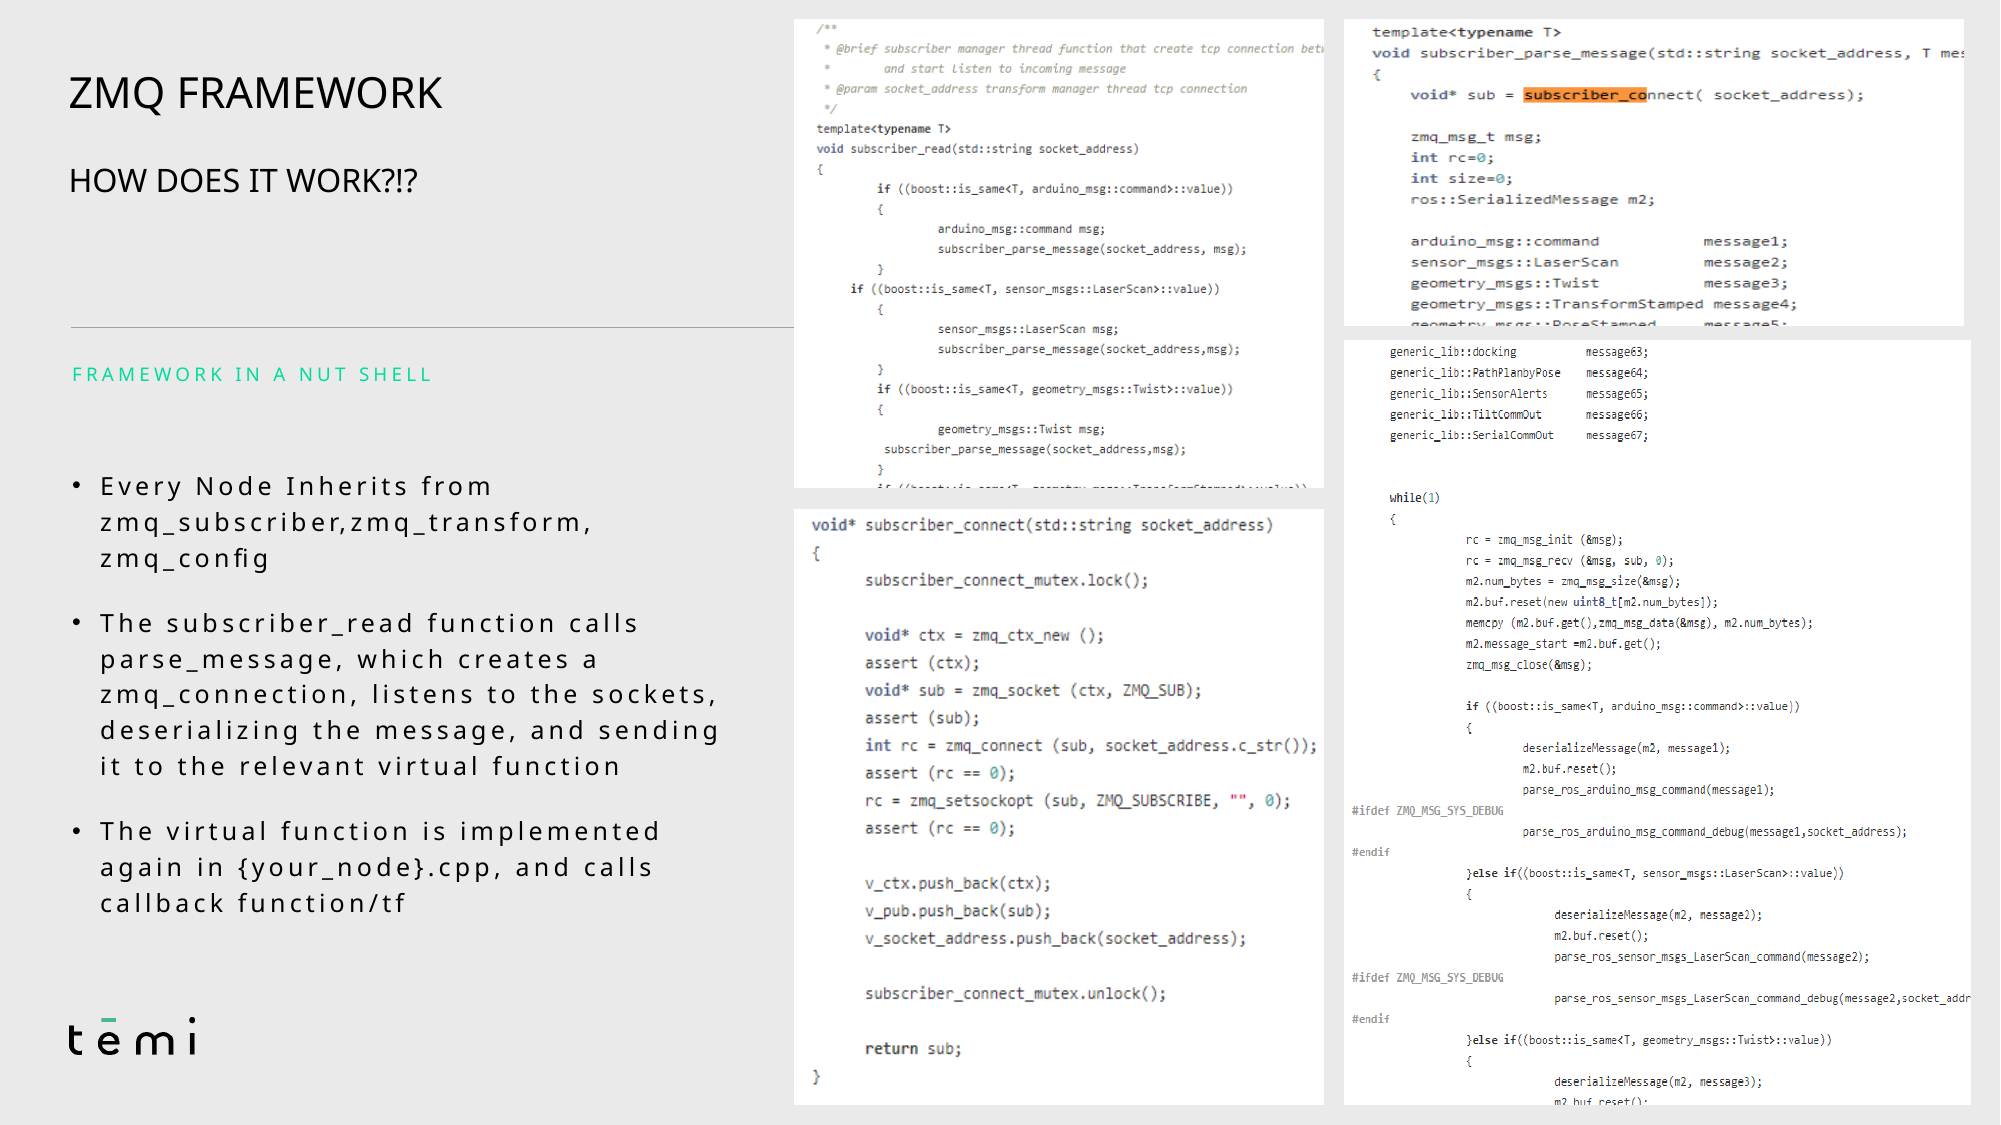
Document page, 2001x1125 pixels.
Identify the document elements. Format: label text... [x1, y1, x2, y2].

picture [1344, 340, 1971, 1105]
picture [794, 509, 1325, 1105]
picture [794, 19, 1325, 488]
title ZMQ Framework How does it work?!? [53, 64, 727, 208]
list Framework in a nut shell [57, 357, 546, 406]
list Every Node Inherits from zmq_subscriber,zmq_transform, zmq_config The subscriber_read function calls parse_message, which creates a zmq_connection, listens to the sockets, deserializing the message, and sending it to the relevant virtual function The virtual function is implemented again in {your_node}.cpp, and calls callback function/tf [57, 456, 767, 971]
picture [69, 1017, 195, 1055]
picture [1344, 19, 1965, 326]
